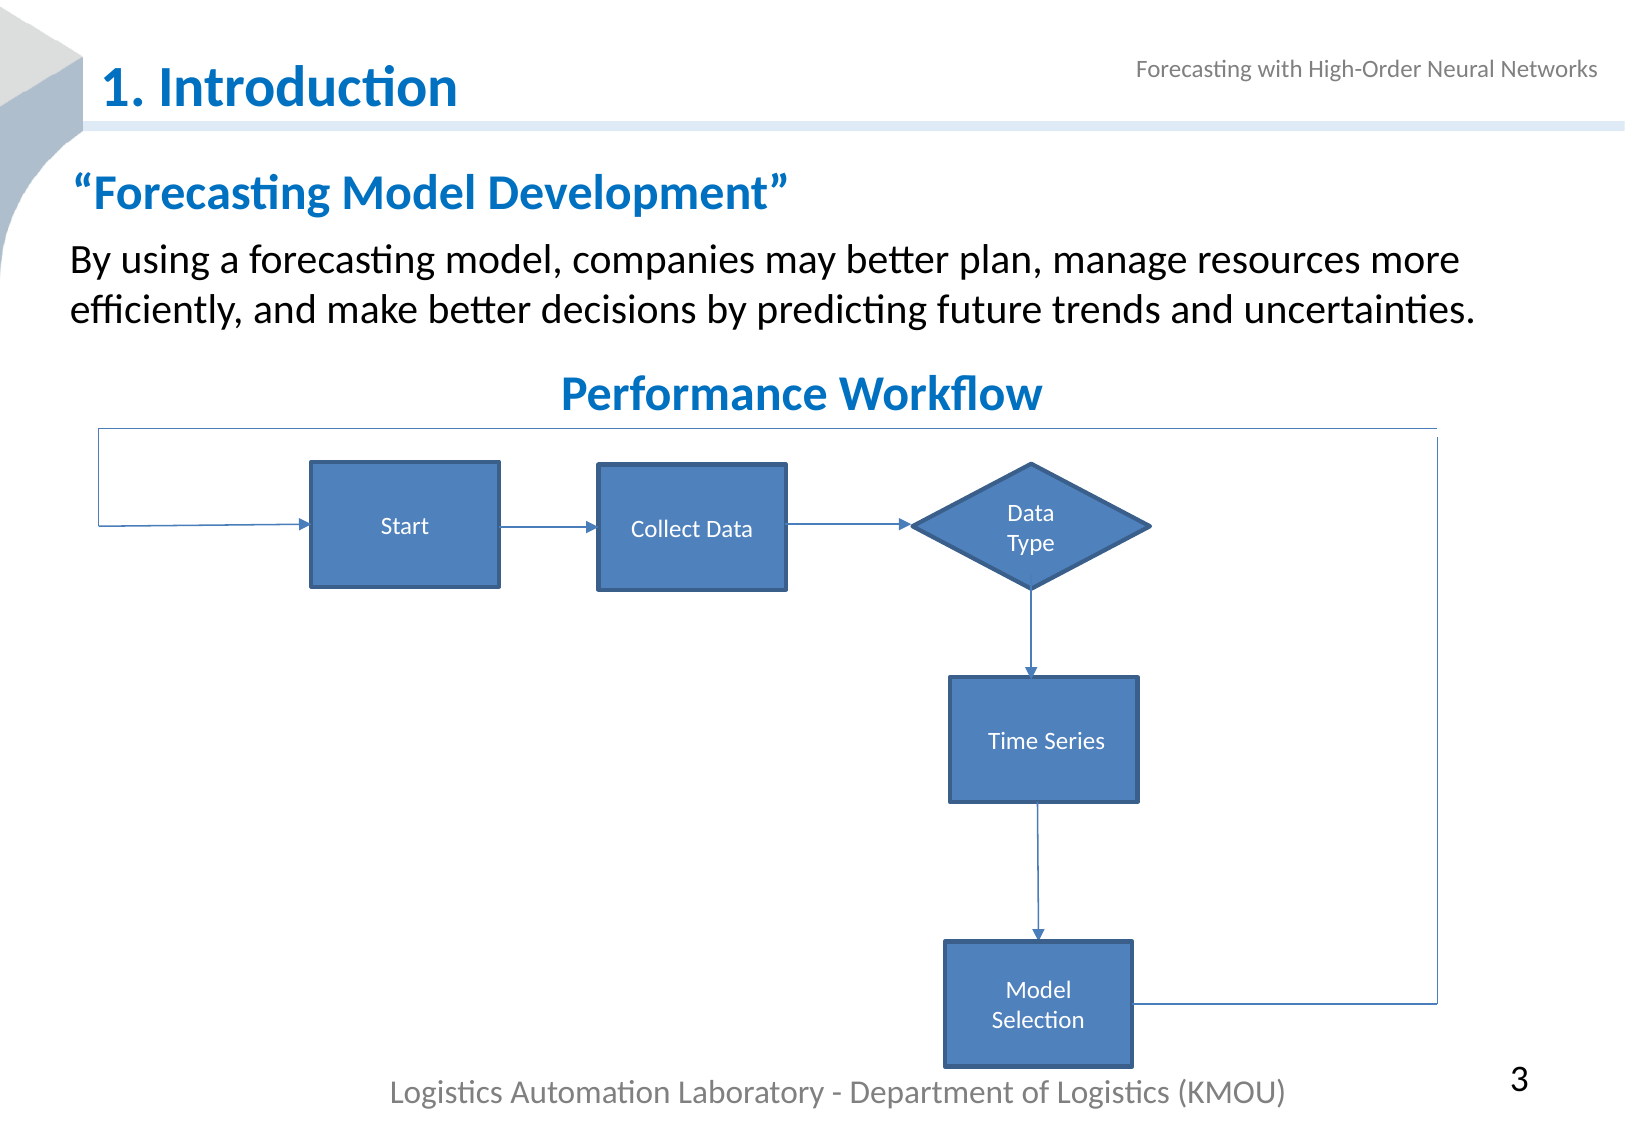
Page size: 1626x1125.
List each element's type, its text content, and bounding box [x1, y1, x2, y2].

text_box 3 [1268, 1046, 1544, 1103]
text_box “Forecasting Model Development” By using a forecasting model, companies may better plan, manage resources more efficiently, and make better decisions by predicting future trends and uncertainties. [69, 157, 1563, 382]
text_box Data Type [912, 461, 1153, 590]
title 1. Introduction [98, 46, 525, 157]
text_box Model Selection [943, 939, 1134, 1069]
text_box Start [309, 460, 501, 589]
text_box Time Series [948, 675, 1140, 804]
text_box Collect Data [596, 462, 788, 592]
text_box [98, 523, 312, 527]
text_box Performance Workflow [395, 352, 1209, 427]
picture [0, 7, 83, 279]
